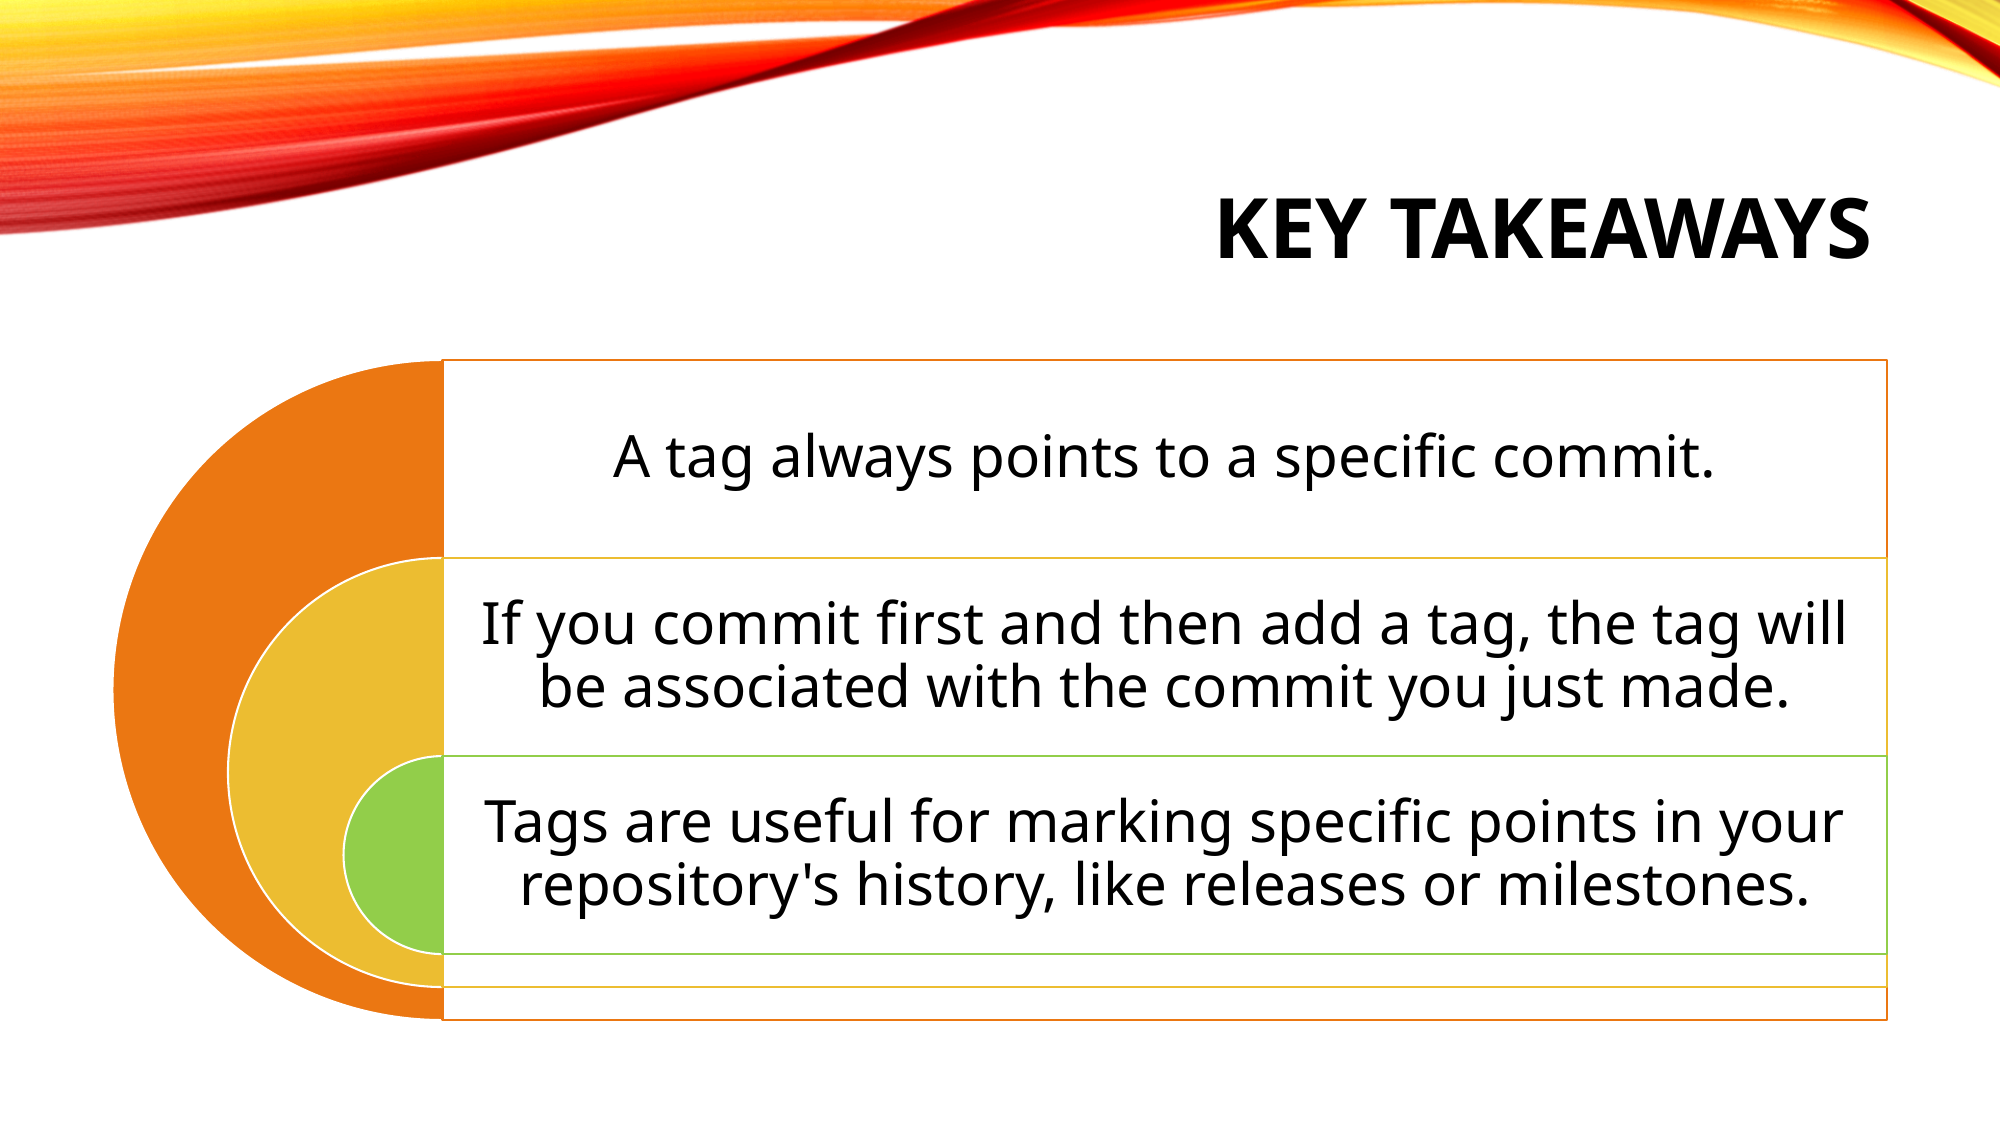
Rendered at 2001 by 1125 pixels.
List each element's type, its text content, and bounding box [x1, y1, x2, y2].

title Key Takeaways [474, 125, 1888, 338]
picture [0, 0, 2000, 237]
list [112, 359, 1888, 1021]
